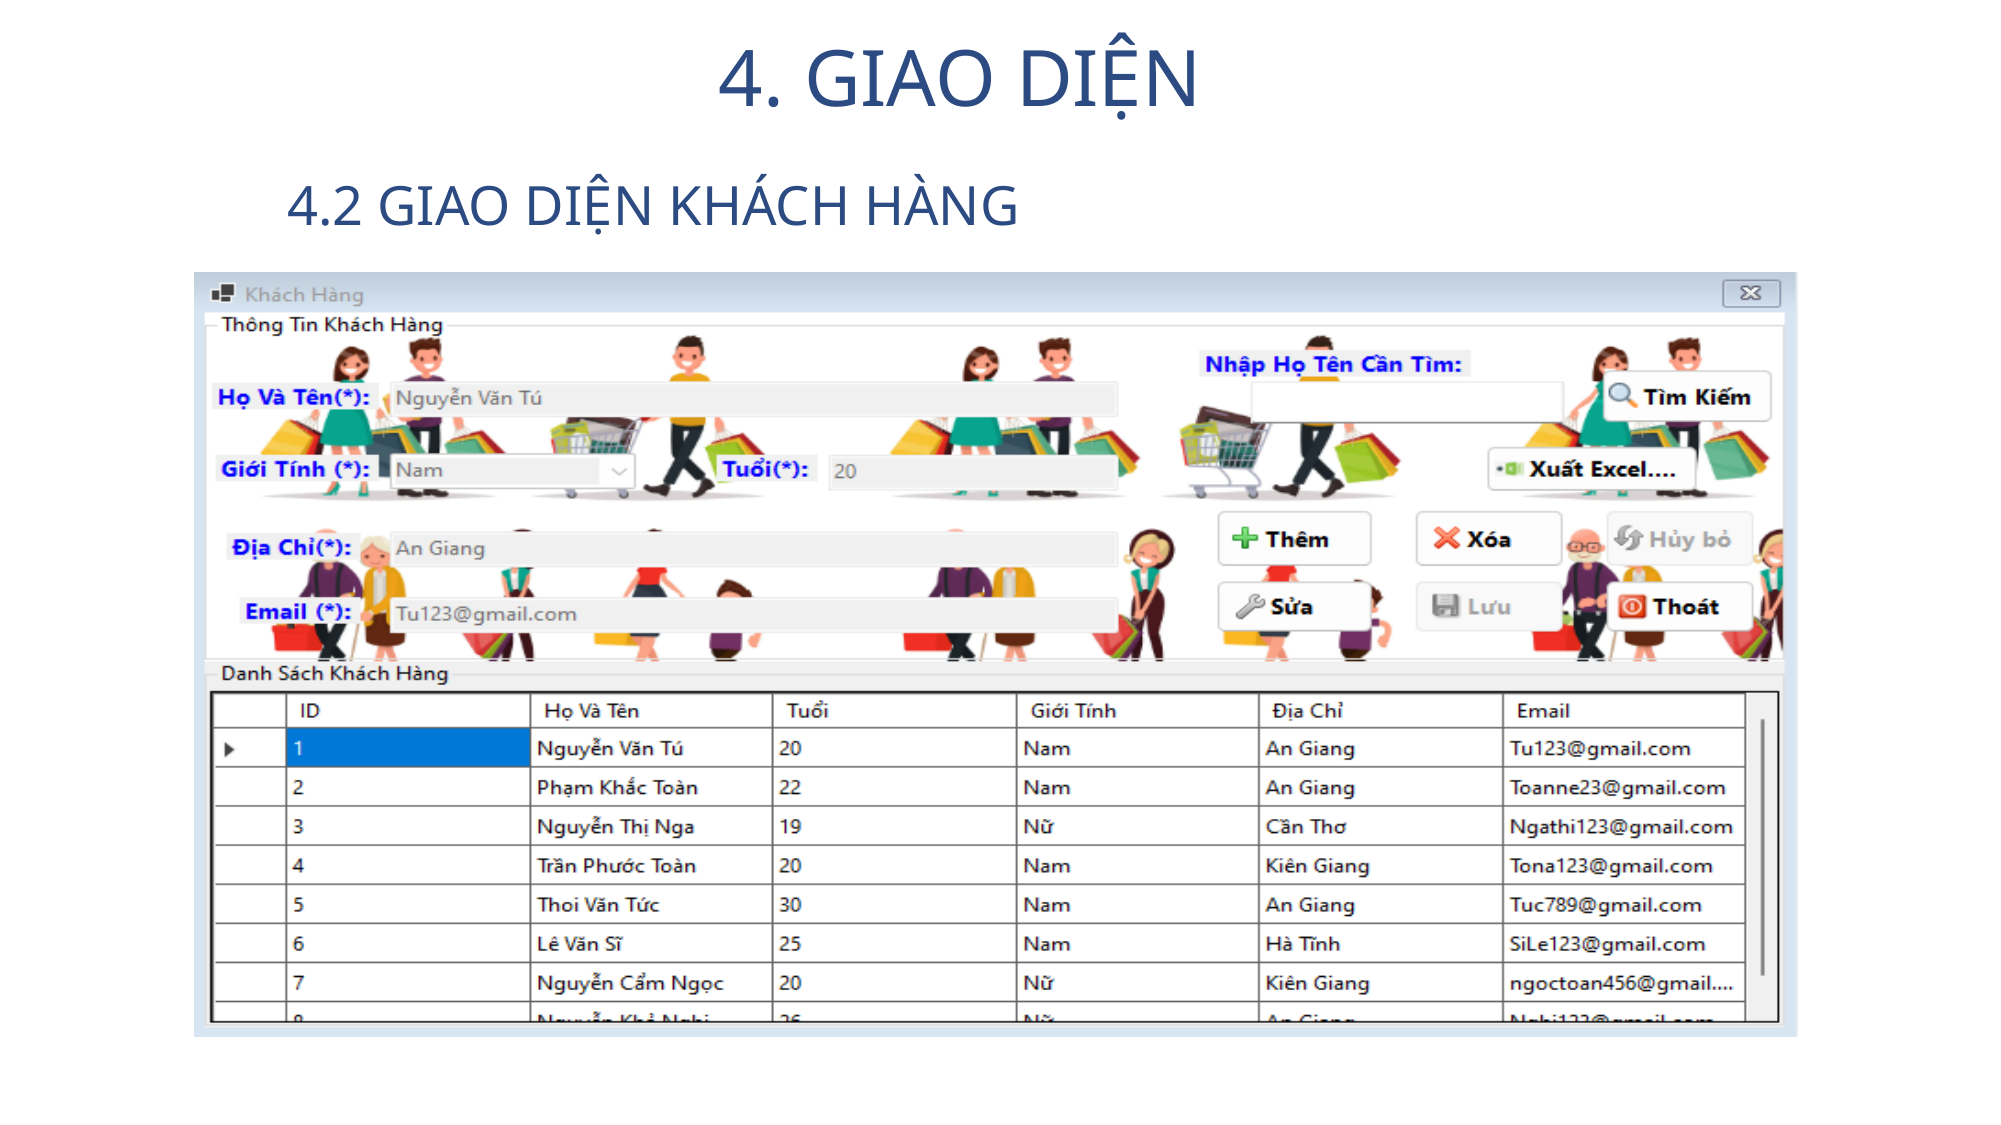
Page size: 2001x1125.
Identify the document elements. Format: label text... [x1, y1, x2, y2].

text_box 4. GIAO DIỆN [452, 12, 1468, 122]
text_box 4.2 GIAO DIỆN KHÁCH HÀNG [287, 160, 1585, 237]
picture [194, 271, 1798, 1038]
